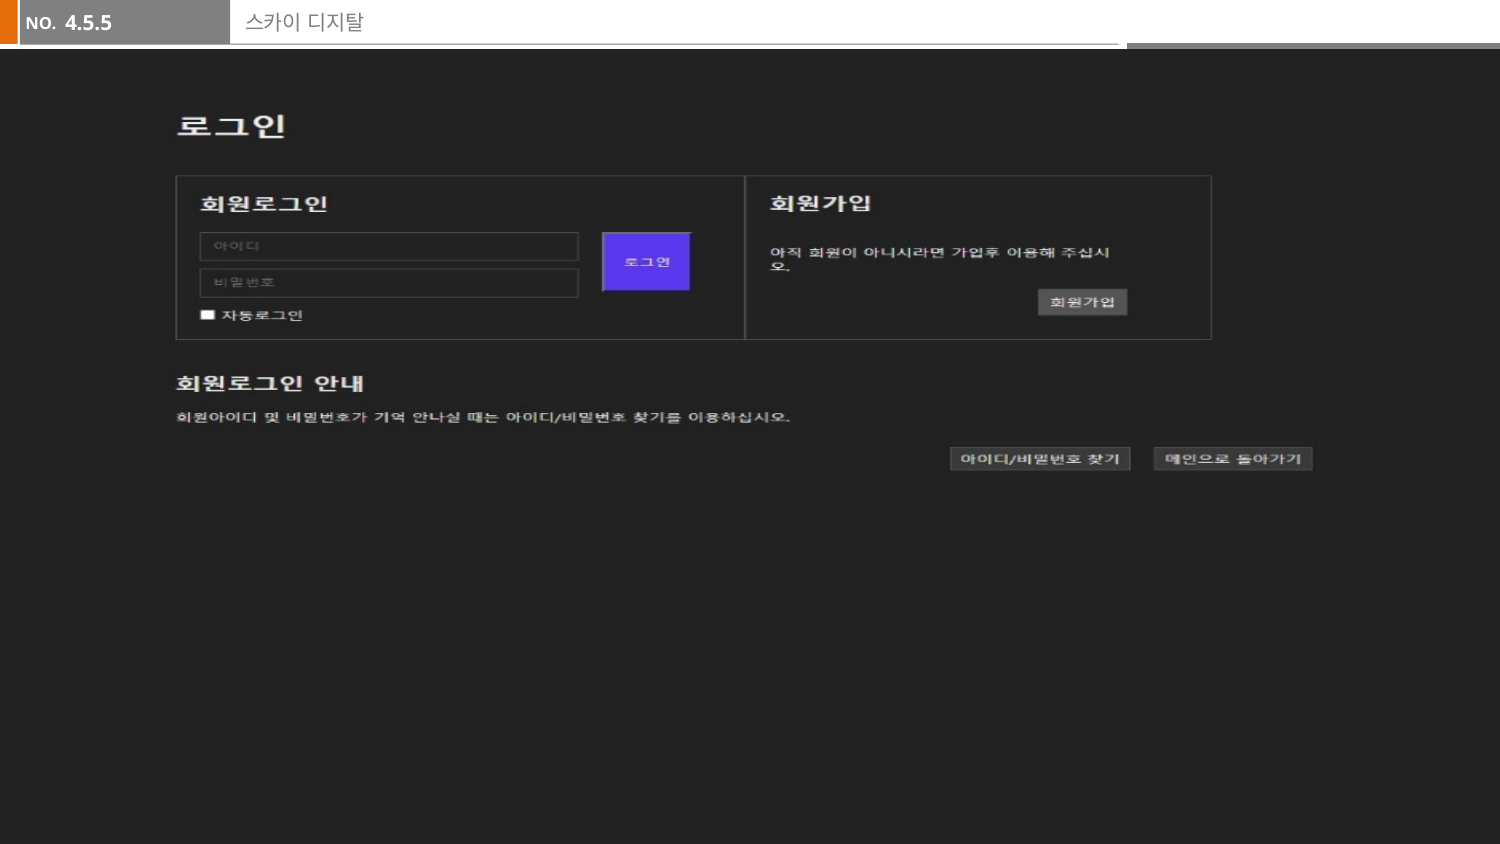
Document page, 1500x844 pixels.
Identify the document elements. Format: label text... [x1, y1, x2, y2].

list 4.5.5 [64, 2, 231, 47]
picture [0, 48, 1500, 844]
title 스카이 디지탈 [231, 2, 1117, 47]
